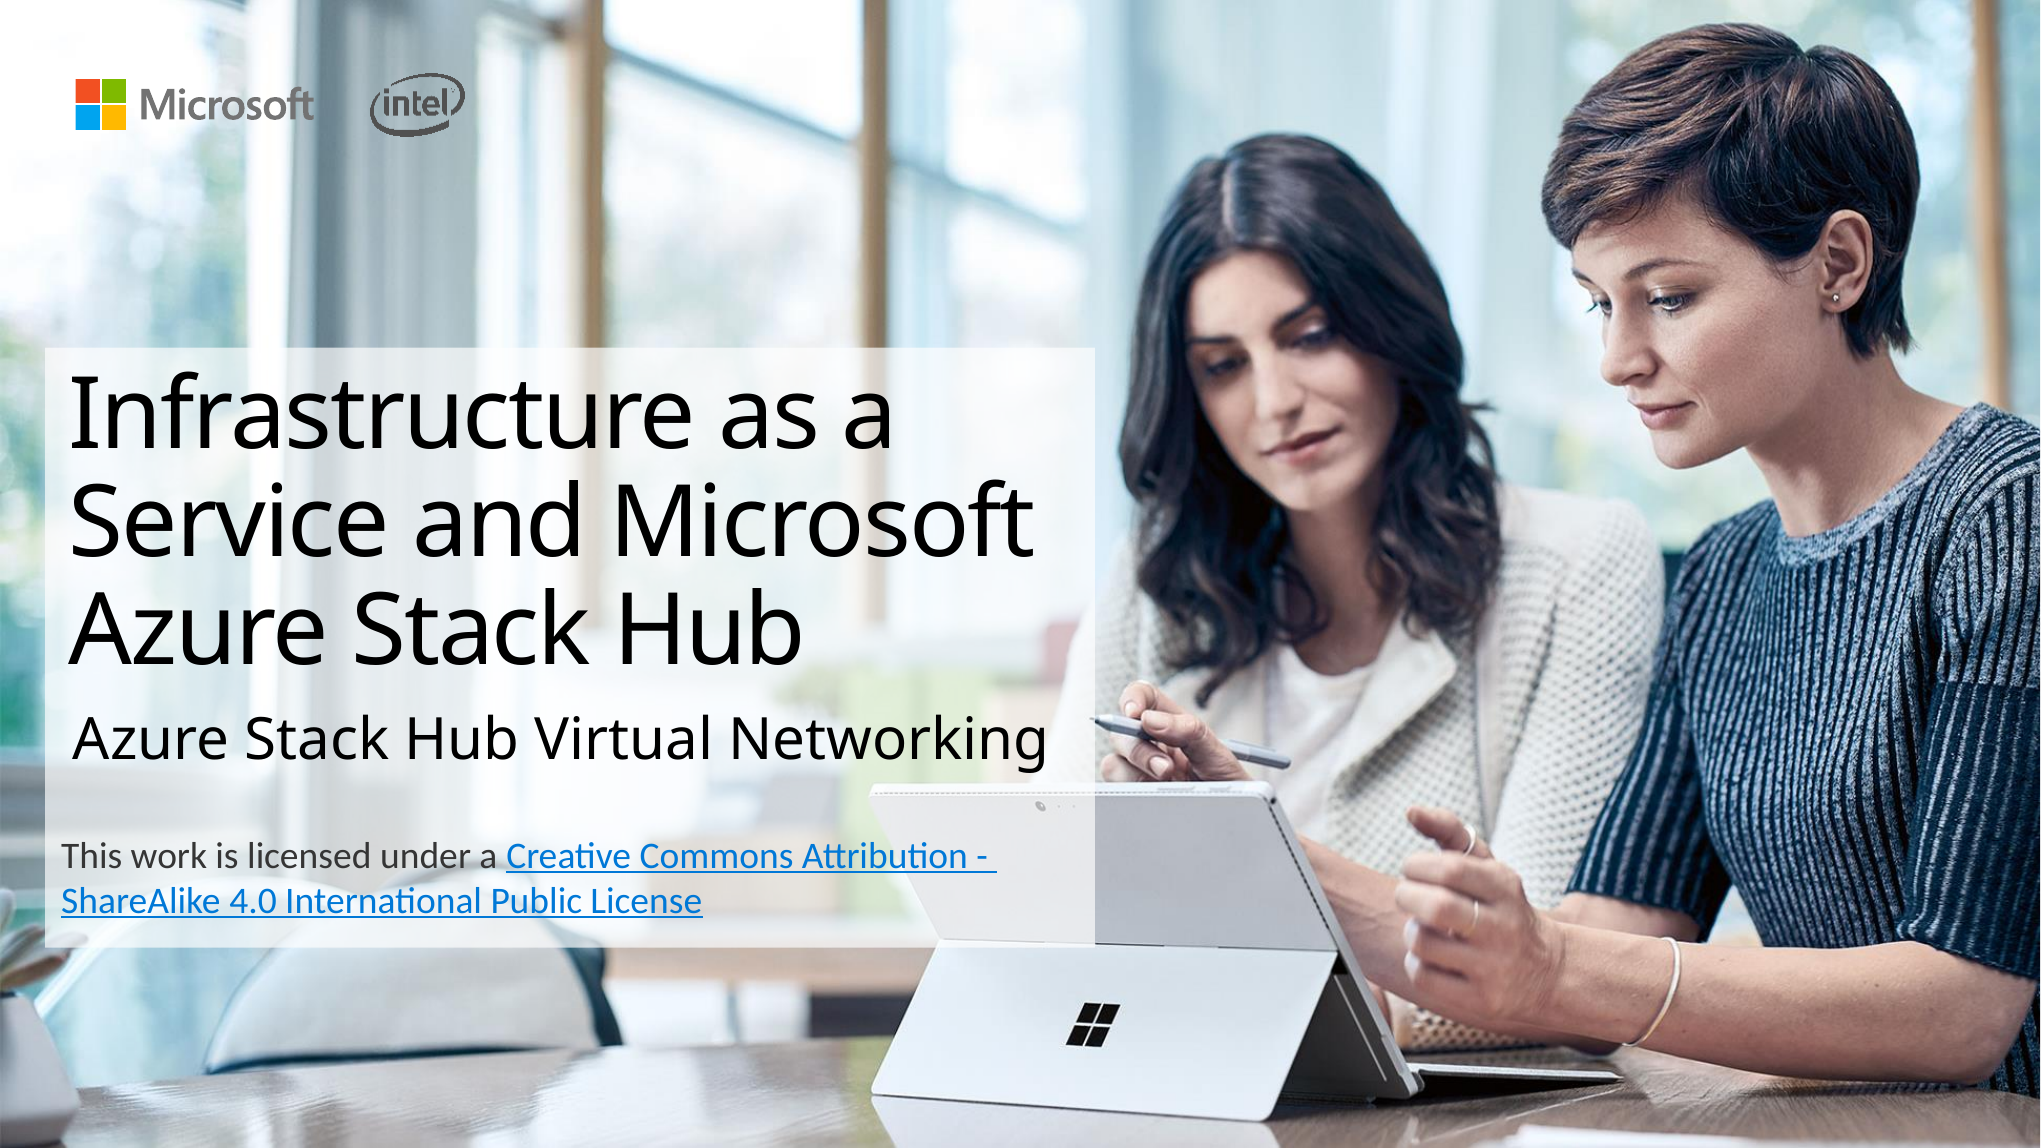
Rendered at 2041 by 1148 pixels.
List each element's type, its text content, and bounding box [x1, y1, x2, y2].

list Azure Stack Hub Virtual Networking [46, 691, 1097, 1148]
text_box Azure [45, 648, 1095, 948]
picture [0, 0, 2041, 1148]
title Infrastructure as a Service and Microsoft Azure Stack Hub [45, 347, 1096, 648]
text_box This work is licensed under a Creative Commons Attribution - ShareAlike 4.0 International Public License [46, 823, 1067, 929]
